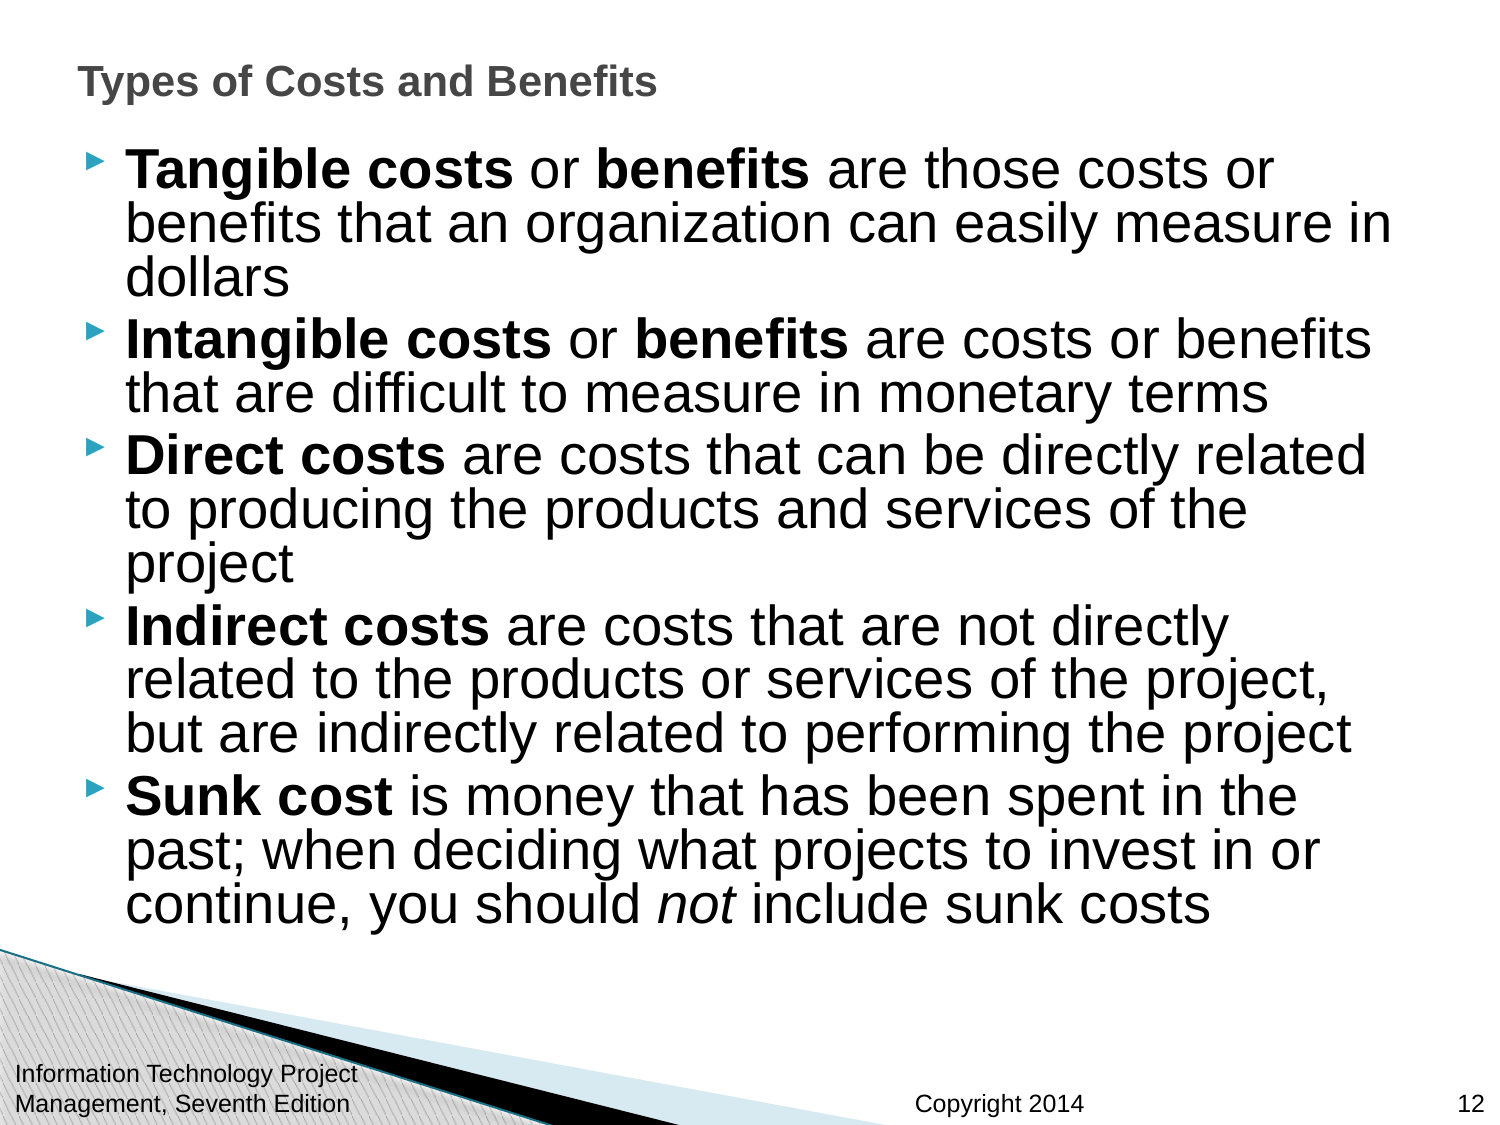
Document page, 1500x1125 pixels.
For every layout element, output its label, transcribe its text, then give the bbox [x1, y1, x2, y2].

footer Information Technology Project Management, Seventh Edition [0, 1065, 425, 1125]
slide_number 12 [1408, 1065, 1500, 1125]
list Tangible costs or benefits are those costs or benefits that an organization can easily measure in dollars Intangible costs or benefits are costs or benefits that are difficult to measure in monetary terms Direct costs are costs that can be directly related to producing the products and services of the project Indirect costs are costs that are not directly related to the products or services of the project, but are indirectly related to performing the project Sunk cost is money that has been spent in the past; when deciding what projects to invest in or continue, you should not include sunk costs [49, 137, 1413, 888]
title Types of Costs and Benefits [62, 45, 1425, 113]
